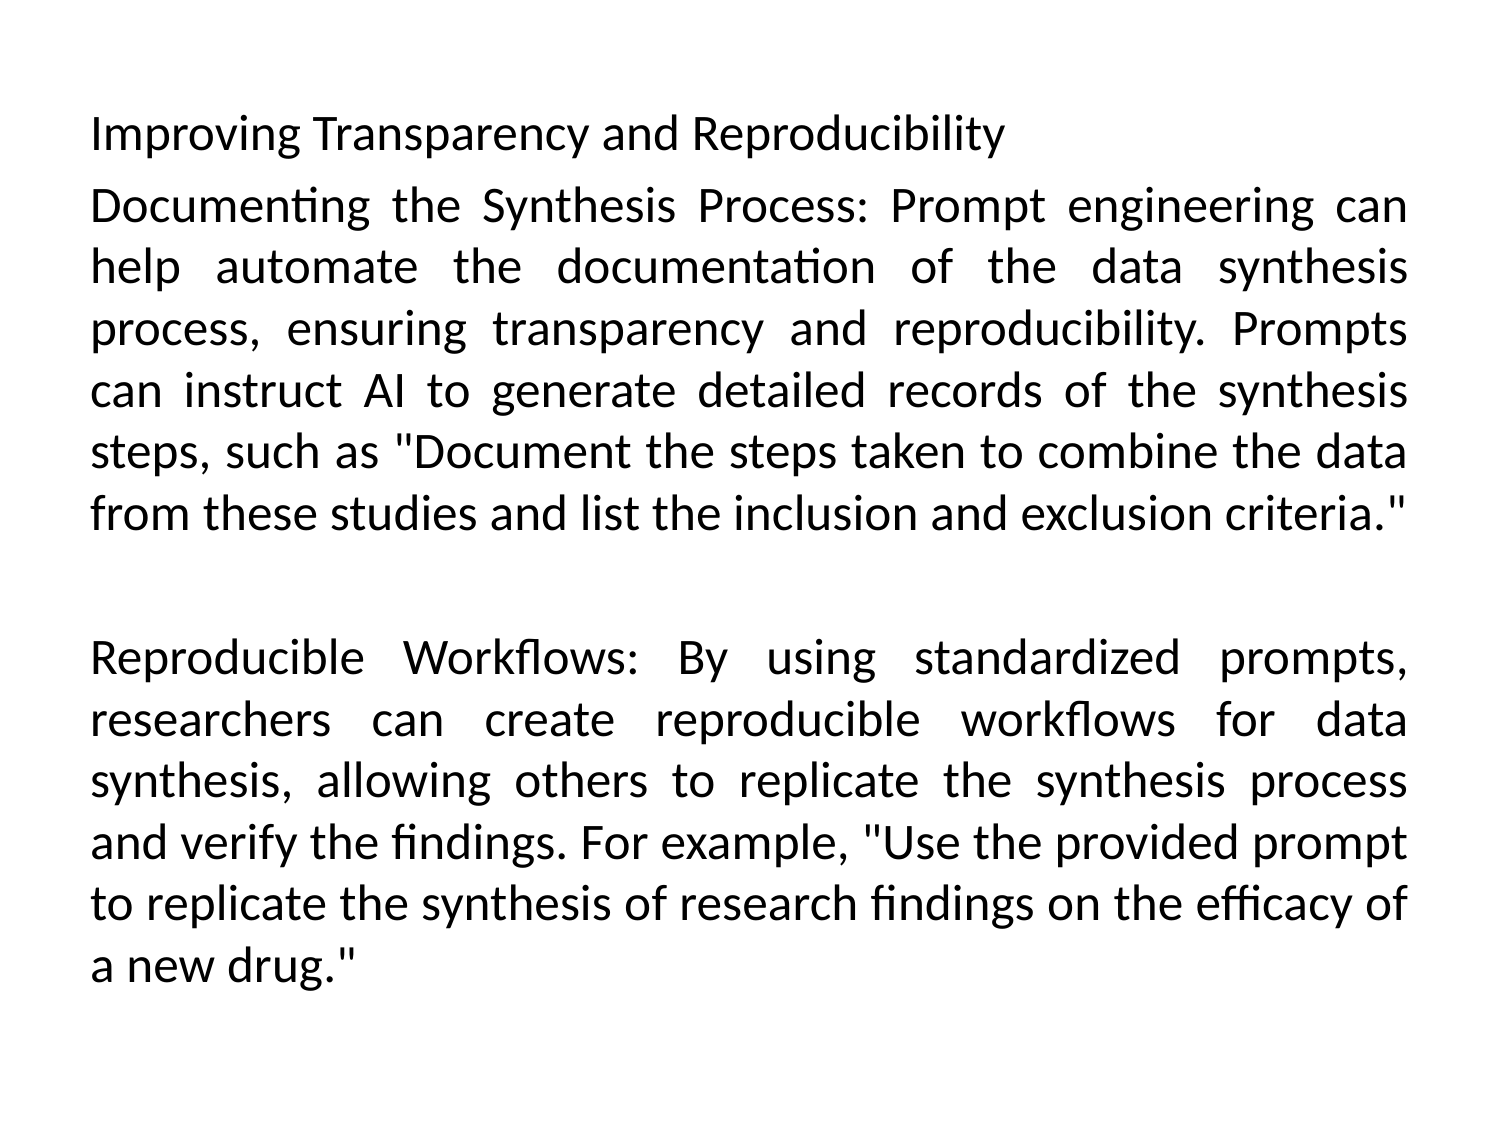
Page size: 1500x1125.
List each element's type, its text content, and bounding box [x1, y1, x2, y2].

list Improving Transparency and Reproducibility Documenting the Synthesis Process: Prompt engineering can help automate the documentation of the data synthesis process, ensuring transparency and reproducibility. Prompts can instruct AI to generate detailed records of the synthesis steps, such as "Document the steps taken to combine the data from these studies and list the inclusion and exclusion criteria." Reproducible Workflows: By using standardized prompts, researchers can create reproducible workflows for data synthesis, allowing others to replicate the synthesis process and verify the findings. For example, "Use the provided prompt to replicate the synthesis of research findings on the efficacy of a new drug." [75, 91, 1425, 1005]
